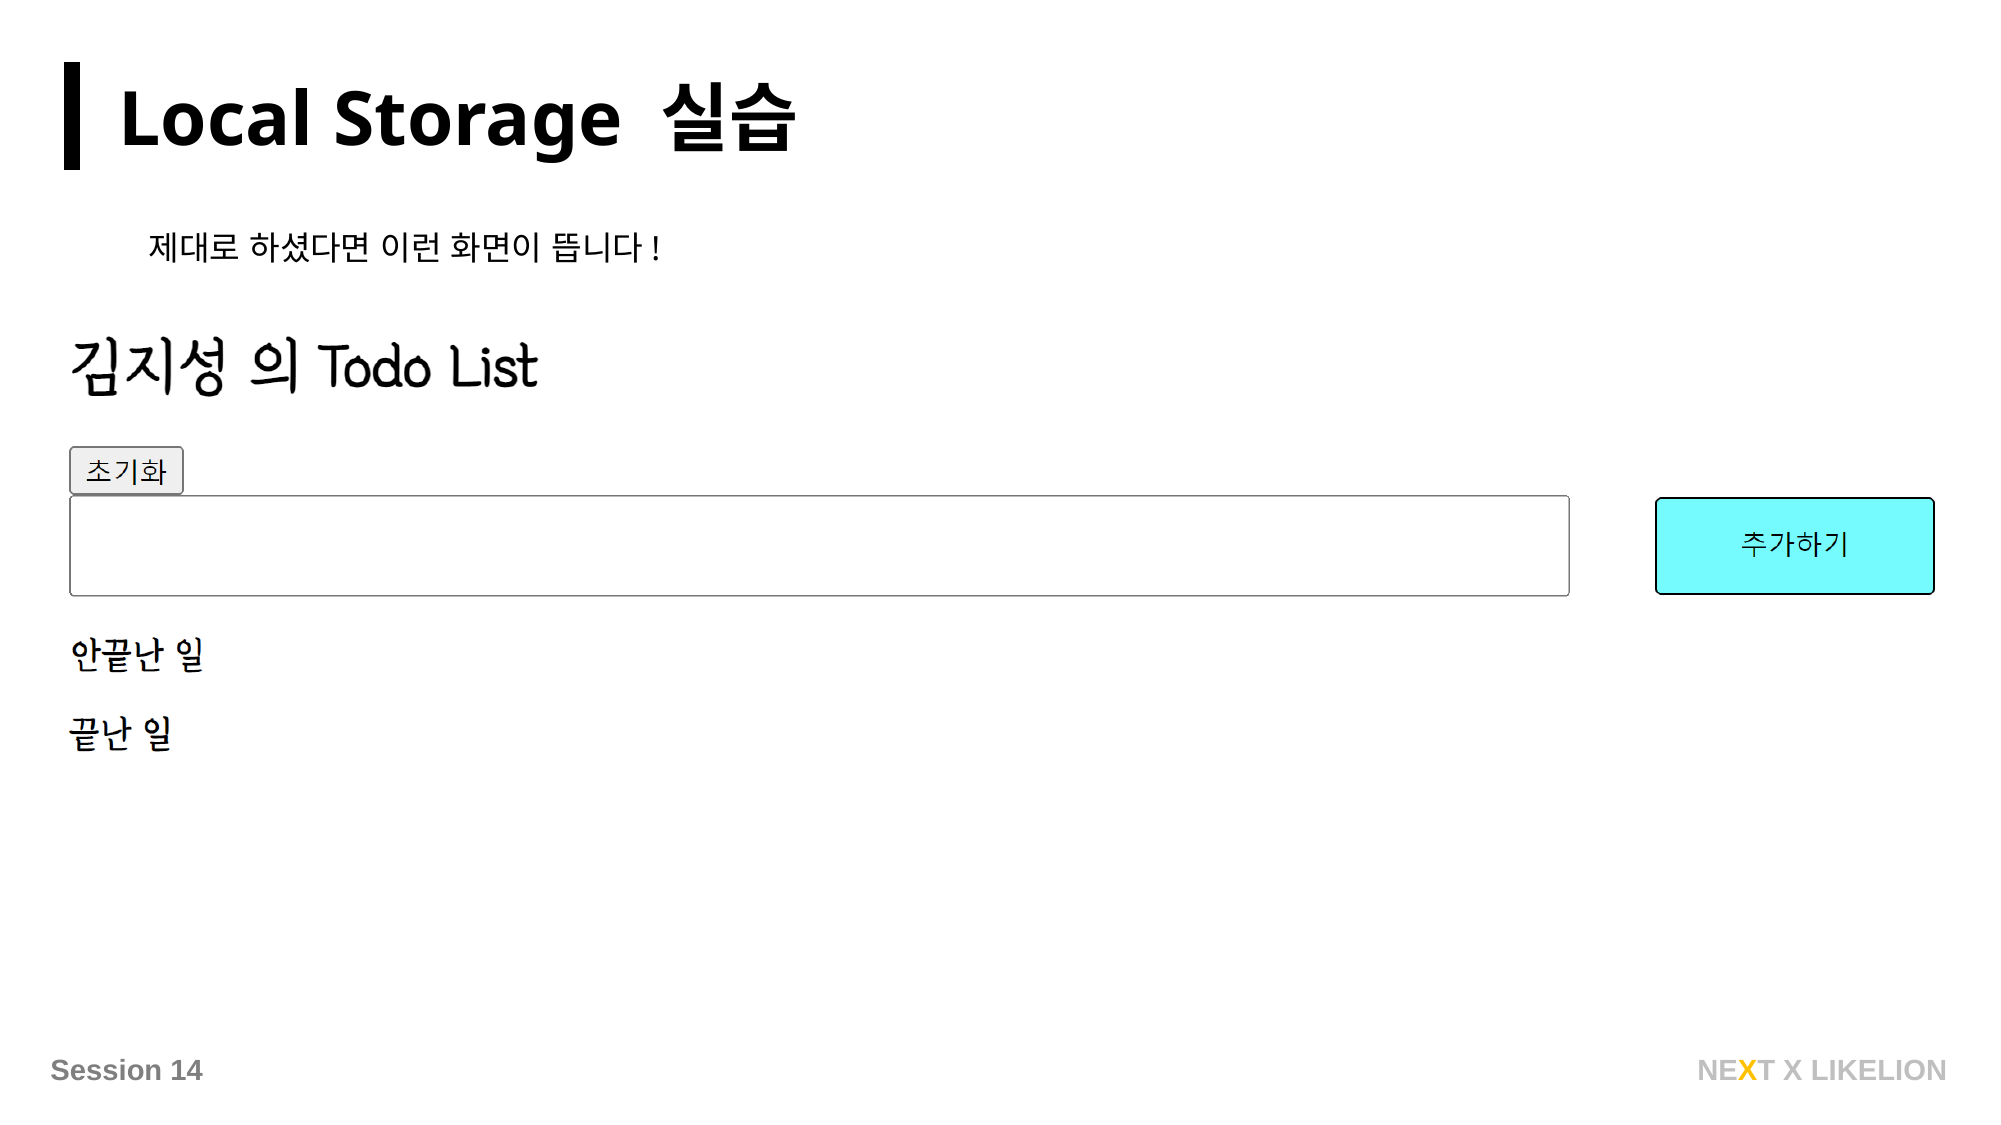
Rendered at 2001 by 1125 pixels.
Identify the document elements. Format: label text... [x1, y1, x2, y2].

text_box Session 14 [35, 1044, 318, 1095]
text_box [64, 63, 80, 170]
text_box NEXT X LIKELION [1682, 1044, 1965, 1095]
text_box 제대로 하셨다면 이런 화면이 뜹니다! [134, 219, 1100, 275]
picture [0, 299, 2000, 826]
text_box Local Storage 실습 [103, 63, 942, 169]
